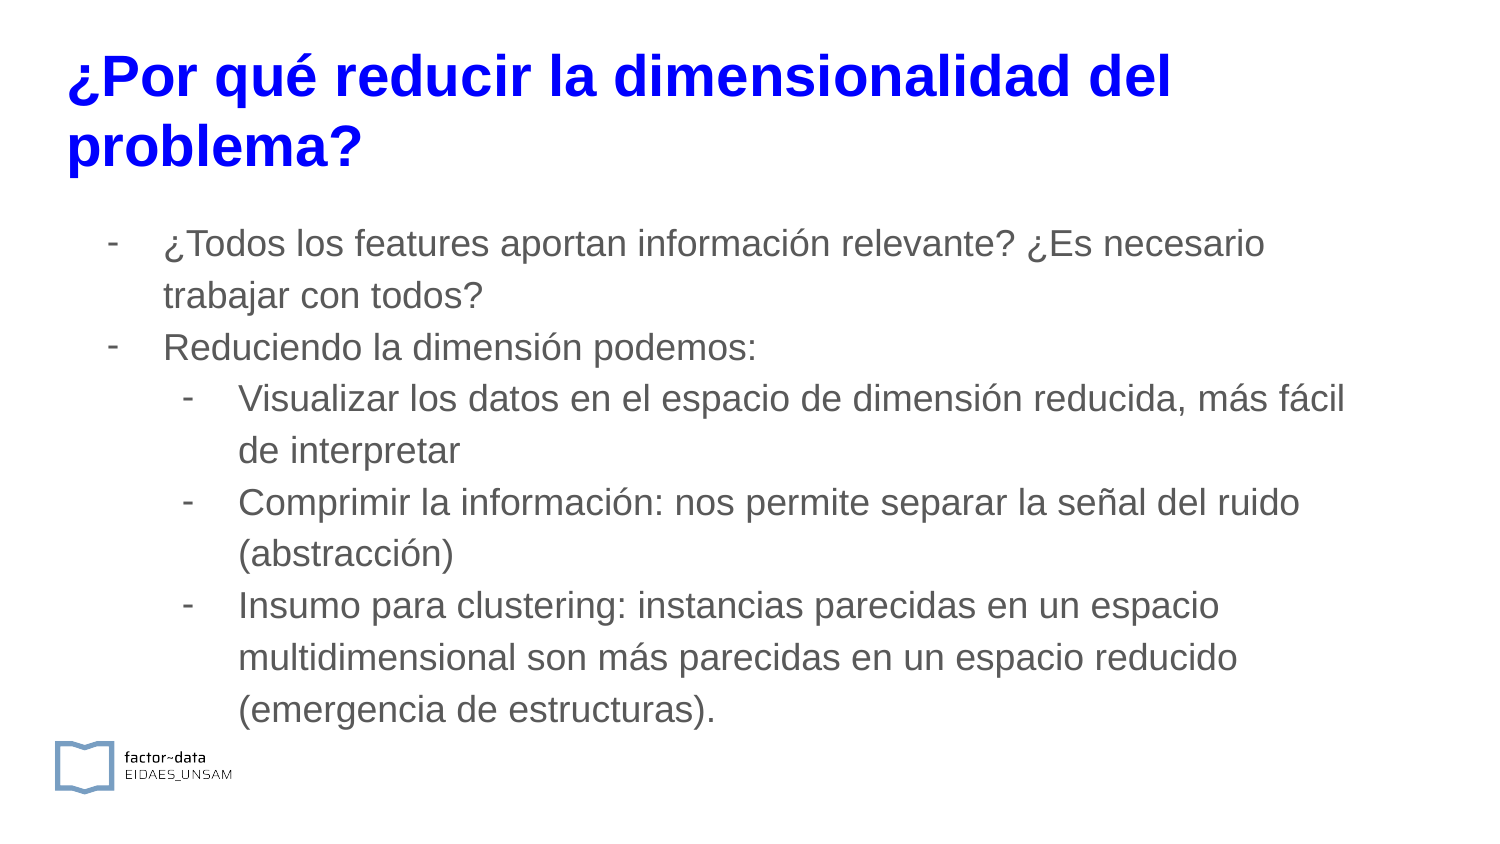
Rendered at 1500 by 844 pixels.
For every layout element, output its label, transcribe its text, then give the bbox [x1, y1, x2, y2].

title ¿Por qué reducir la dimensionalidad del problema? [51, 23, 1449, 117]
list ¿Todos los features aportan información relevante? ¿Es necesario trabajar con todos? Reduciendo la dimensión podemos: Visualizar los datos en el espacio de dimensión reducida, más fácil de interpretar Comprimir la información: nos permite separar la señal del ruido (abstracción) Insumo para clustering: instancias parecidas en un espacio multidimensional son más parecidas en un espacio reducido (emergencia de estructuras). [73, 197, 1391, 726]
picture [44, 730, 240, 803]
